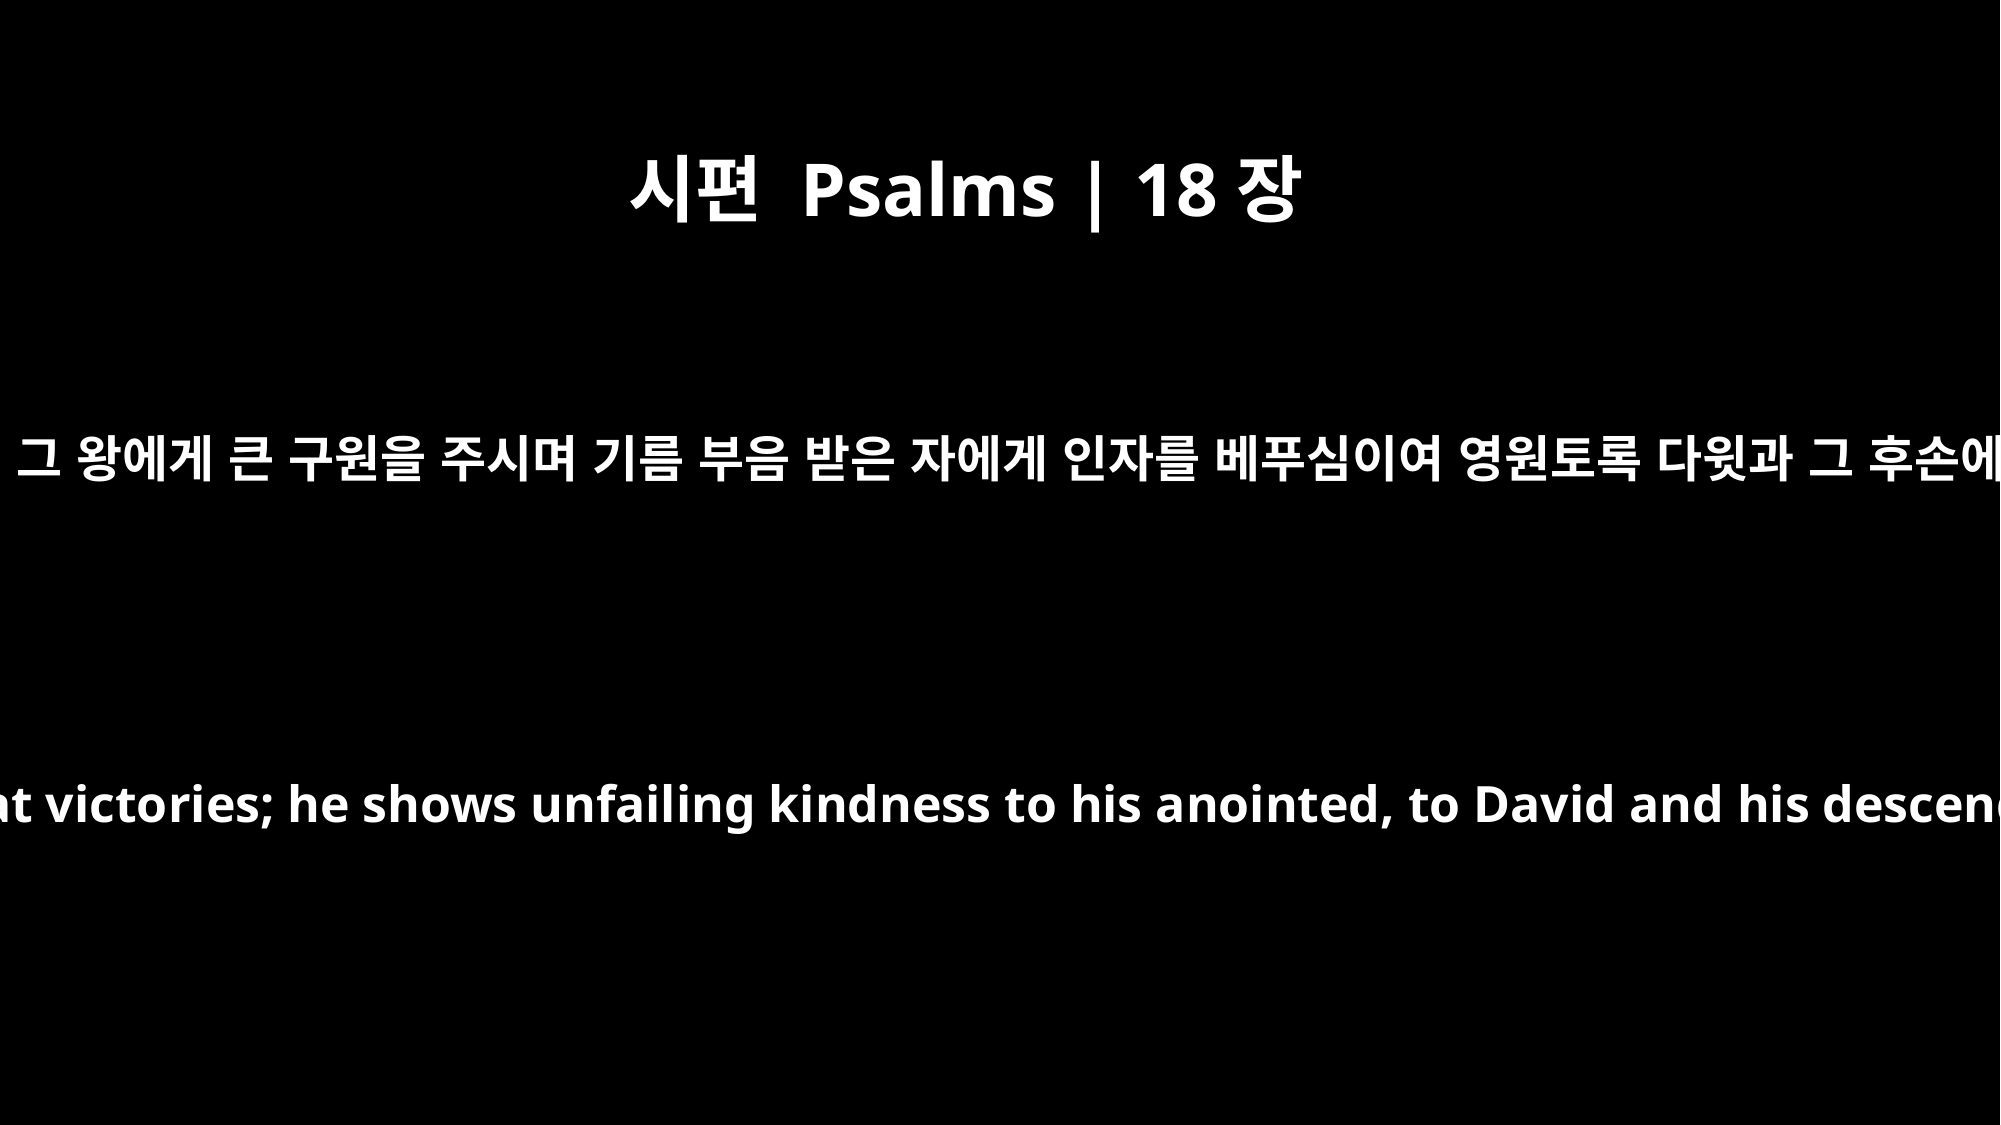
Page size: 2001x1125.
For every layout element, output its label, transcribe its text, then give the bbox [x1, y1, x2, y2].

text_box 시편 Psalms | 18장 [613, 136, 1319, 239]
text_box He gives his king great victories; he shows unfailing kindness to his anointed, to David and his descendants forever. [0, 764, 2000, 840]
text_box 50 여호와께서 그 왕에게 큰 구원을 주시며 기름 부음 받은 자에게 인자를 베푸심이여 영원토록 다윗과 그 후손에게로다 [0, 359, 2000, 495]
